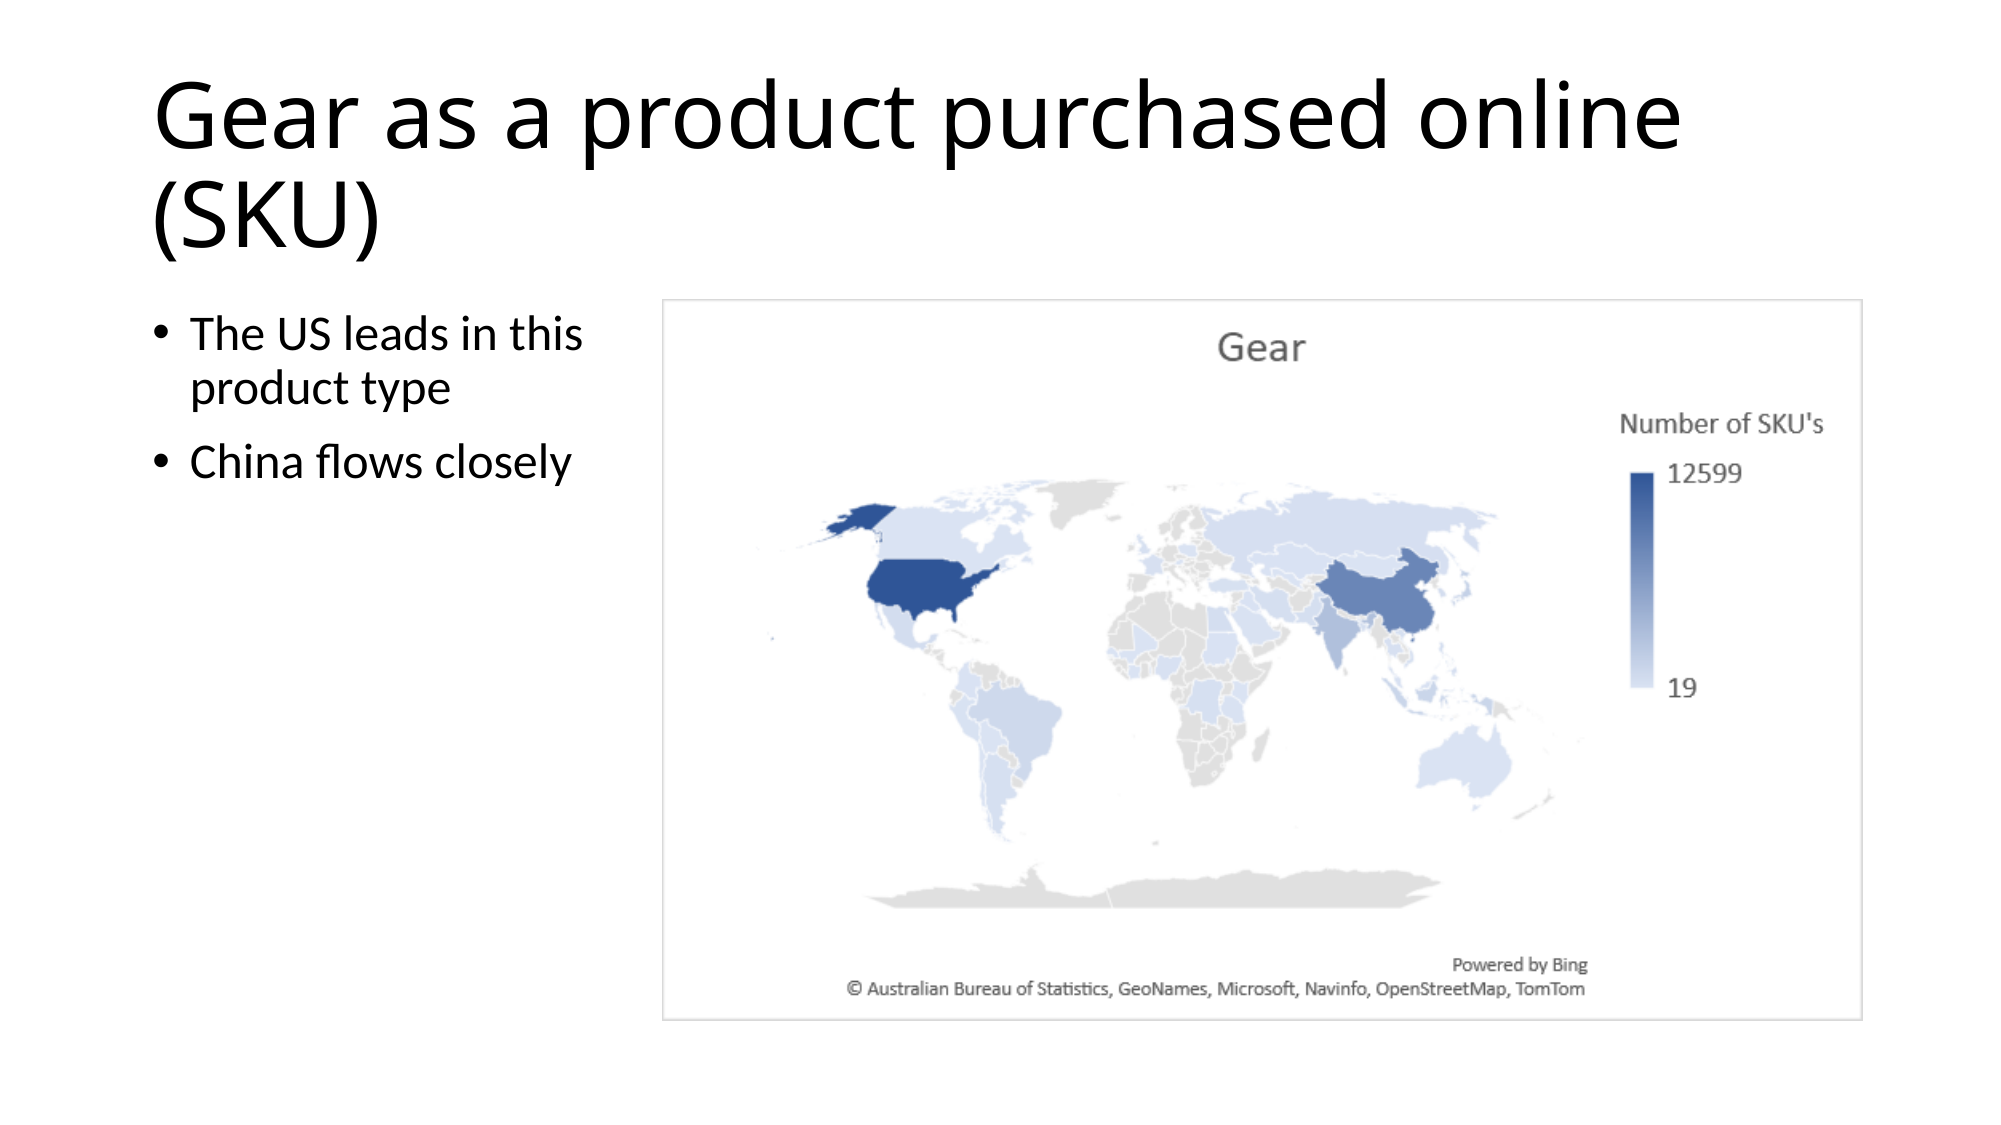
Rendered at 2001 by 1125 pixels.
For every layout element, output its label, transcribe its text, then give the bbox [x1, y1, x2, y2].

picture [662, 299, 1863, 1021]
list The US leads in this product type China flows closely [137, 299, 612, 1014]
title Gear as a product purchased online (SKU) [137, 59, 1863, 278]
